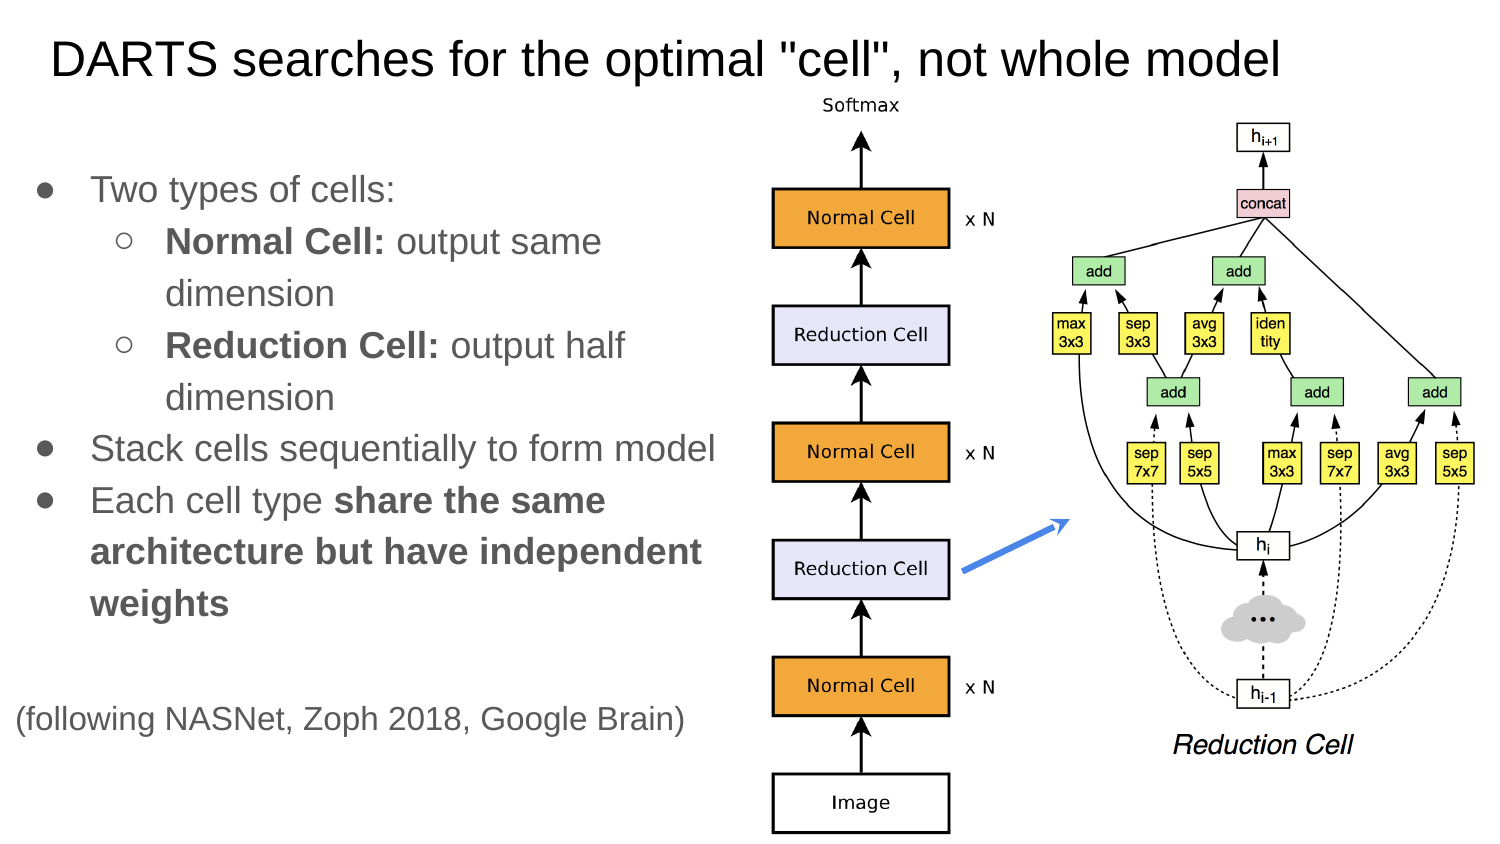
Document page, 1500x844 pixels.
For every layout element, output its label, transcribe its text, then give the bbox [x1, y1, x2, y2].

picture [1025, 114, 1500, 764]
title Two types of cells: Normal Cell: output same dimension Reduction Cell: output half dimension Stack cells sequentially to form model Each cell type share the same architecture but have independent weights (following NASNet, Zoph 2018, Google Brain) [0, 143, 729, 735]
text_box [962, 518, 1071, 572]
title DARTS searches for the optimal "cell", not whole model [34, 11, 1420, 93]
picture [734, 81, 1020, 844]
